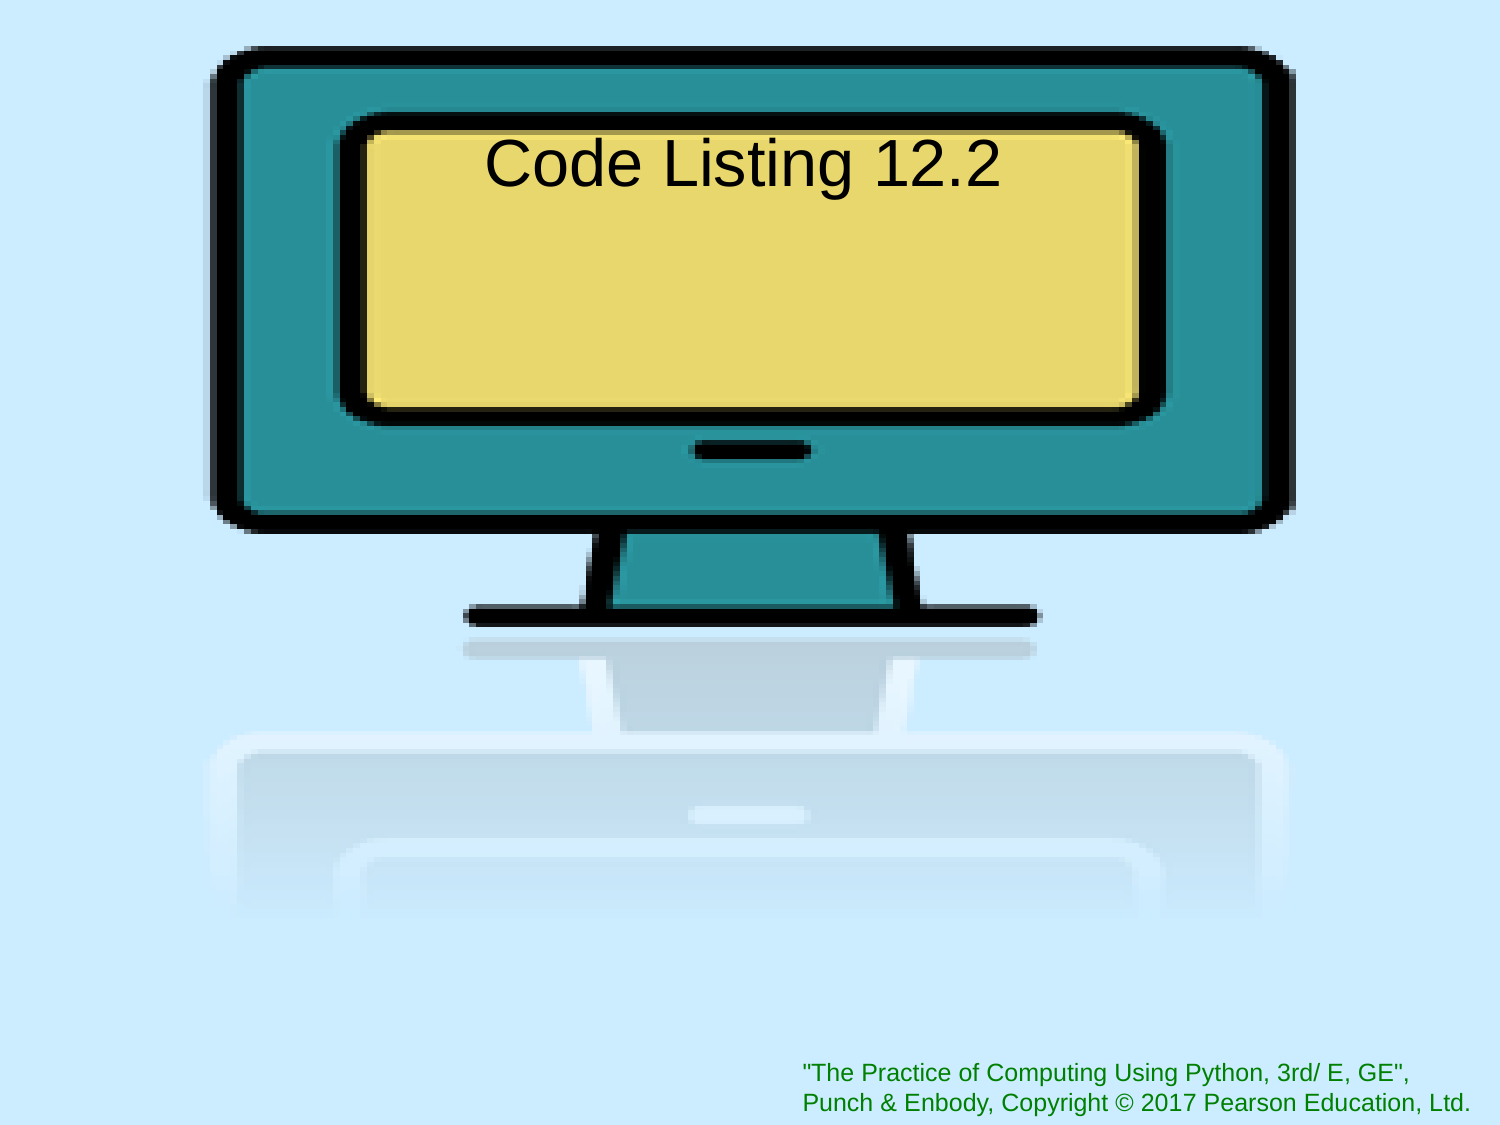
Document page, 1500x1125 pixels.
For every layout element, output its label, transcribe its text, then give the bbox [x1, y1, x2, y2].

list Code Listing 12.2 [361, 111, 1126, 401]
picture [12, 0, 1488, 975]
